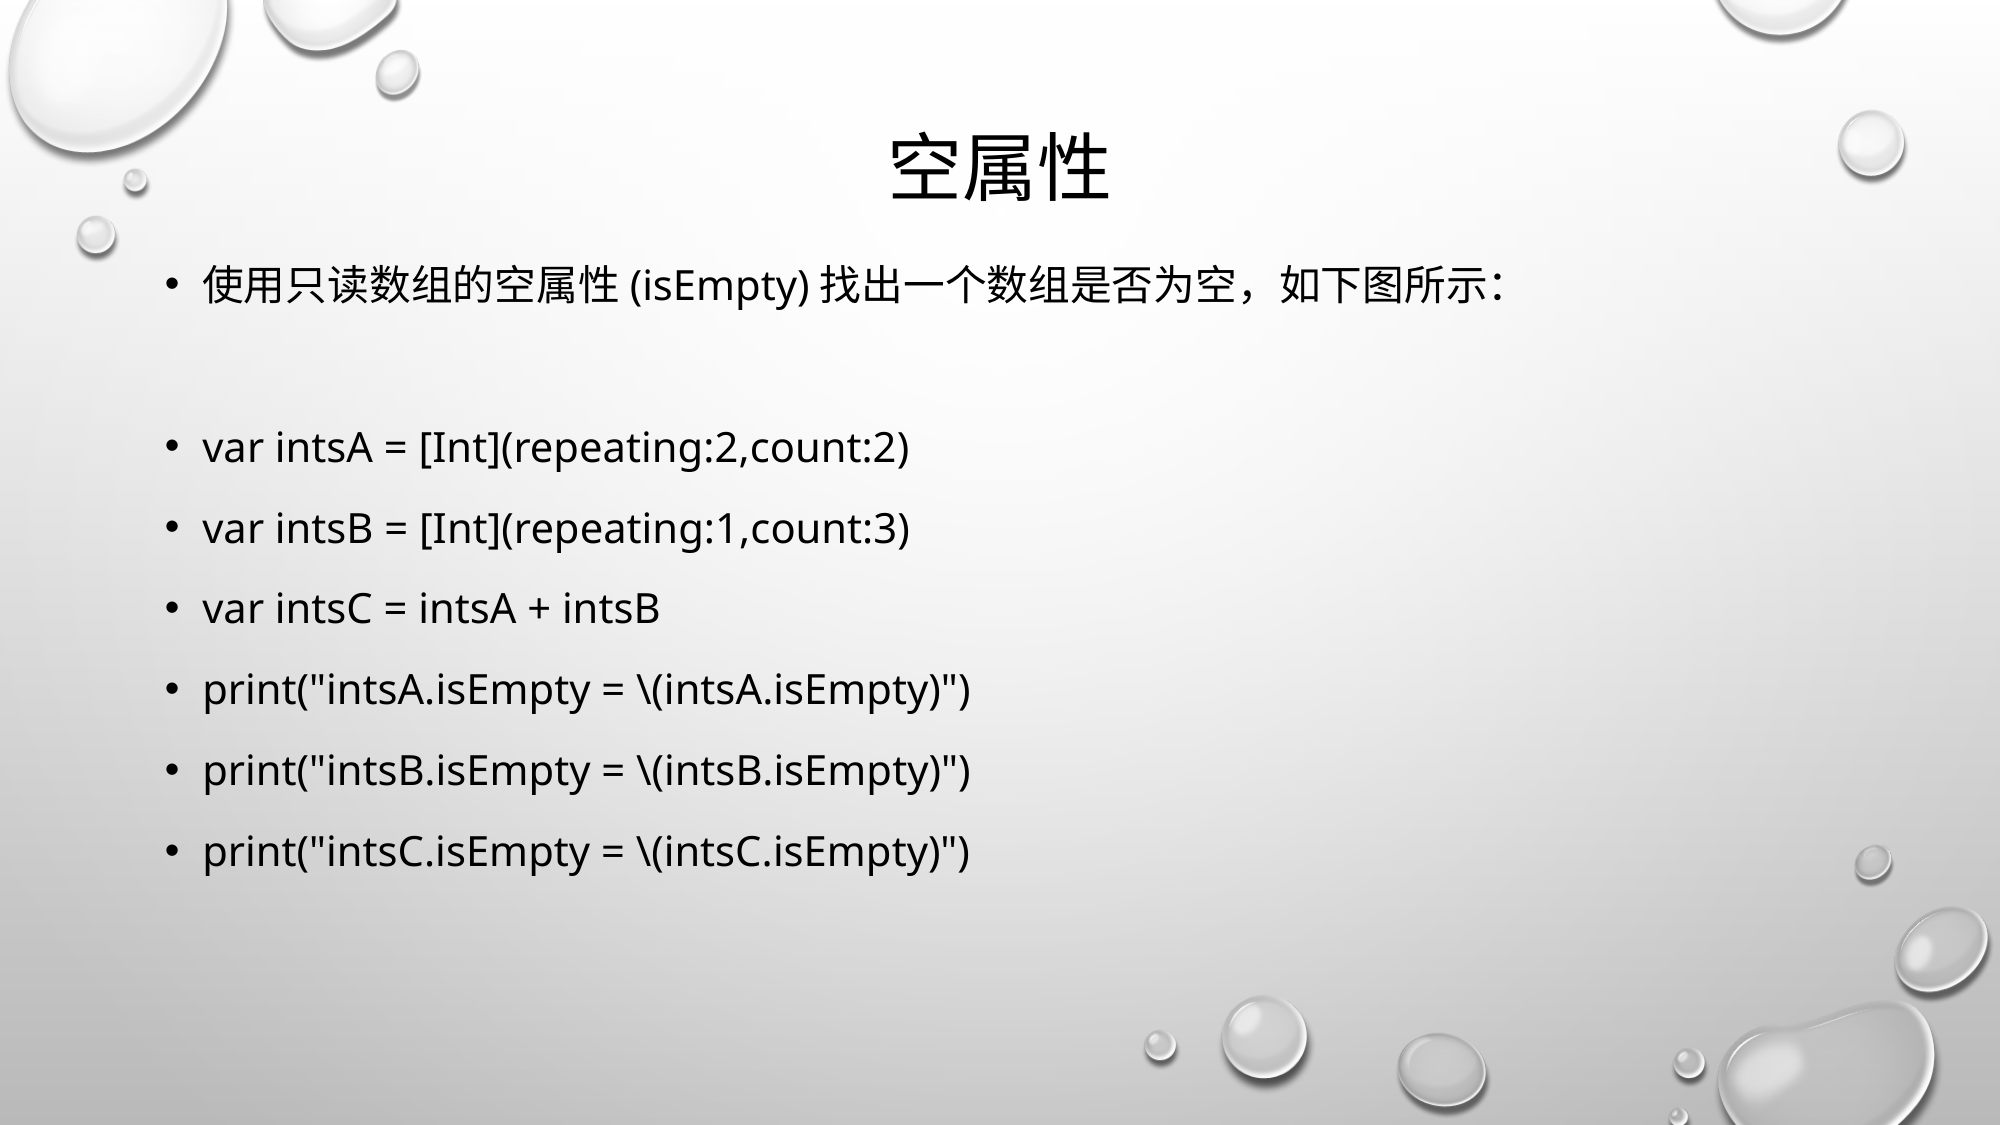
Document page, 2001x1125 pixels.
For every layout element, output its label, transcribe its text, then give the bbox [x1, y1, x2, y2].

list 使用只读数组的空属性(isEmpty)找出一个数组是否为空，如下图所示： var intsA = [Int](repeating:2,count:2) var intsB = [Int](repeating:1,count:3) var intsC = intsA + intsB print("intsA.isEmpty = \(intsA.isEmpty)") print("intsB.isEmpty = \(intsB.isEmpty)") print("intsC.isEmpty = \(intsC.isEmpty)") [149, 241, 1850, 950]
picture [0, 0, 2000, 1125]
title 空属性 [149, 101, 1851, 242]
